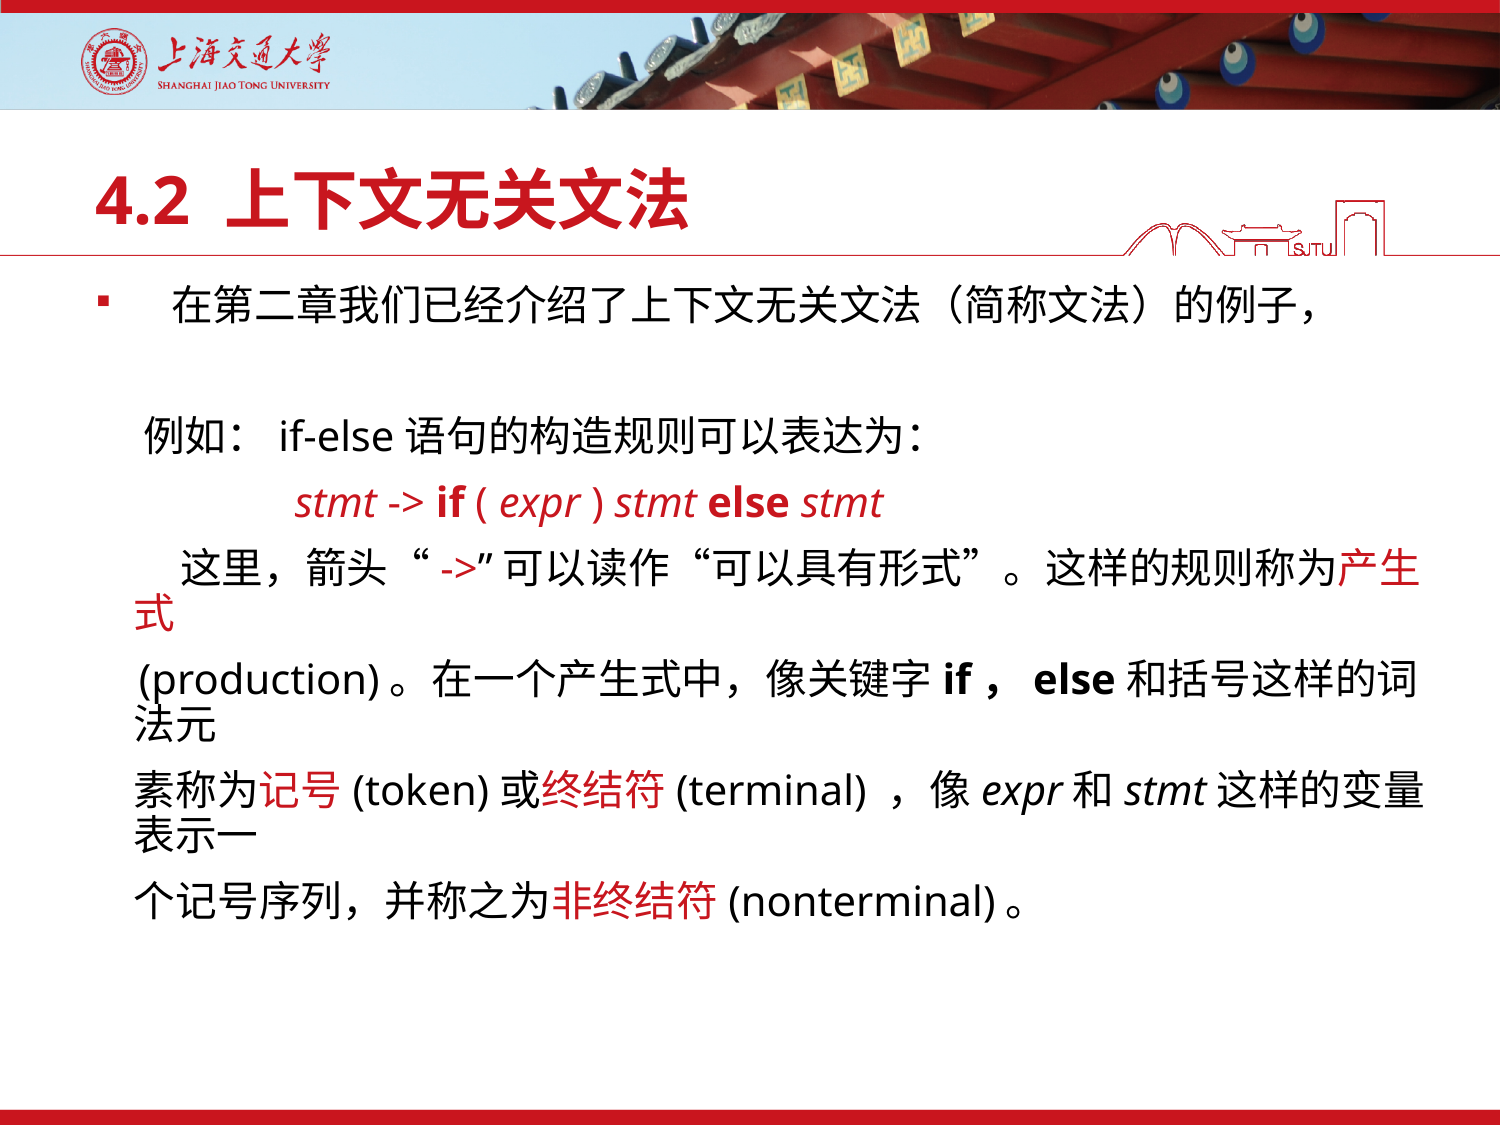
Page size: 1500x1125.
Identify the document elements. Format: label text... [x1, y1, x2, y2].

picture [0, 200, 1500, 256]
picture [0, 0, 1500, 110]
list 在第二章我们已经介绍了上下文无关文法（简称文法）的例子， 例如：if-else语句的构造规则可以表达为： stmt -> if ( expr ) stmt else stmt 这里，箭头“->”可以读作“可以具有形式”。这样的规则称为产生式 (production)。在一个产生式中，像关键字if，else和括号这样的词法元 素称为记号(token)或终结符(terminal) ，像expr和stmt这样的变量表示一 个记号序列，并称之为非终结符(nonterminal)。 [81, 276, 1455, 1084]
title 4.2 上下文无关文法 [81, 159, 1455, 254]
